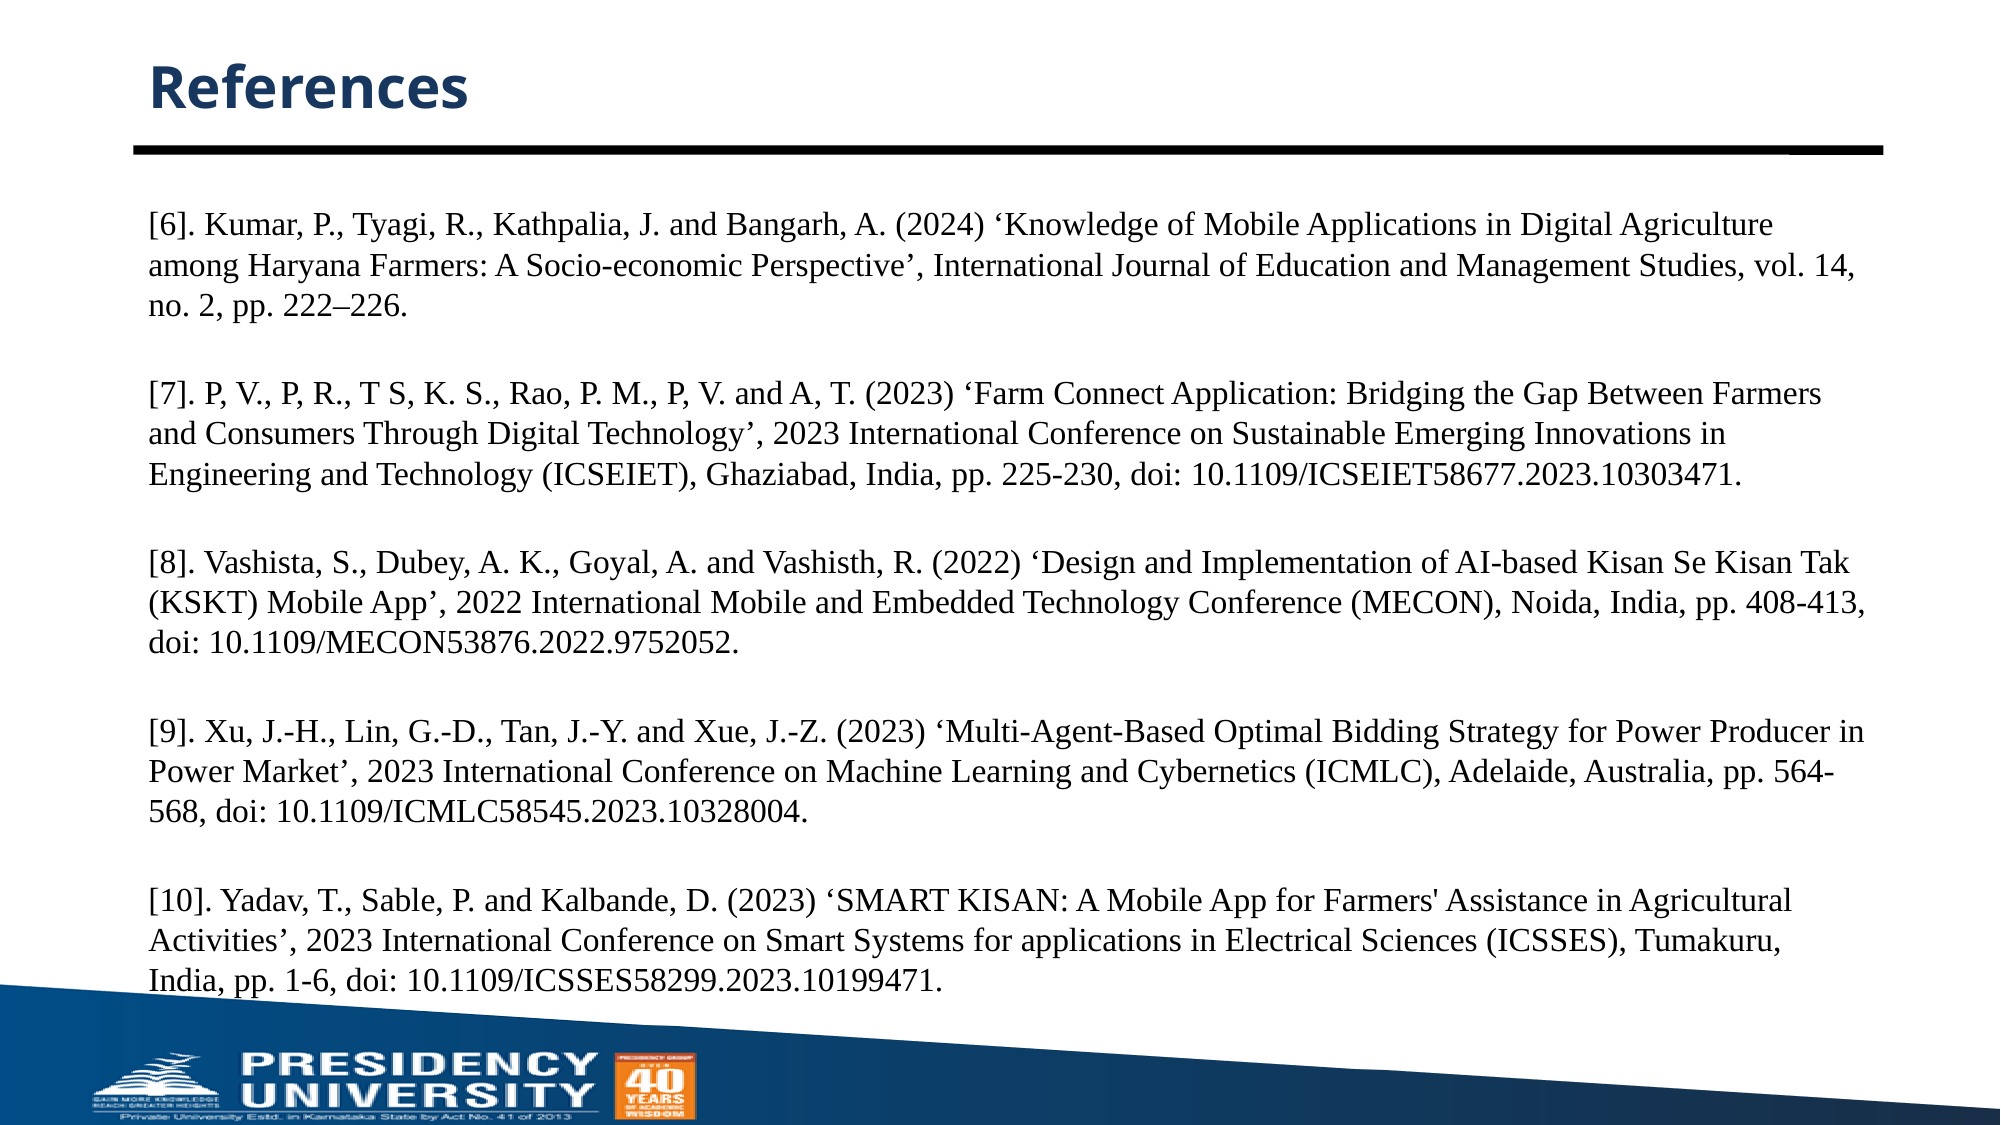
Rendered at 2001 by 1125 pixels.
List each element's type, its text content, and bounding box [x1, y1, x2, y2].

picture [0, 982, 2000, 1125]
title References [133, 45, 1884, 125]
list [6]. Kumar, P., Tyagi, R., Kathpalia, J. and Bangarh, A. (2024) ‘Knowledge of Mobile Applications in Digital Agriculture among Haryana Farmers: A Socio-economic Perspective’, International Journal of Education and Management Studies, vol. 14, no. 2, pp. 222–226. [7]. P, V., P, R., T S, K. S., Rao, P. M., P, V. and A, T. (2023) ‘Farm Connect Application: Bridging the Gap Between Farmers and Consumers Through Digital Technology’, 2023 International Conference on Sustainable Emerging Innovations in Engineering and Technology (ICSEIET), Ghaziabad, India, pp. 225-230, doi: 10.1109/ICSEIET58677.2023.10303471. [8]. Vashista, S., Dubey, A. K., Goyal, A. and Vashisth, R. (2022) ‘Design and Implementation of AI-based Kisan Se Kisan Tak (KSKT) Mobile App’, 2022 International Mobile and Embedded Technology Conference (MECON), Noida, India, pp. 408-413, doi: 10.1109/MECON53876.2022.9752052. [9]. Xu, J.-H., Lin, G.-D., Tan, J.-Y. and Xue, J.-Z. (2023) ‘Multi-Agent-Based Optimal Bidding Strategy for Power Producer in Power Market’, 2023 International Conference on Machine Learning and Cybernetics (ICMLC), Adelaide, Australia, pp. 564-568, doi: 10.1109/ICMLC58545.2023.10328004. [10]. Yadav, T., Sable, P. and Kalbande, D. (2023) ‘SMART KISAN: A Mobile App for Farmers' Assistance in Agricultural Activities’, 2023 International Conference on Smart Systems for applications in Electrical Sciences (ICSSES), Tumakuru, India, pp. 1-6, doi: 10.1109/ICSSES58299.2023.10199471. [133, 194, 1884, 1008]
